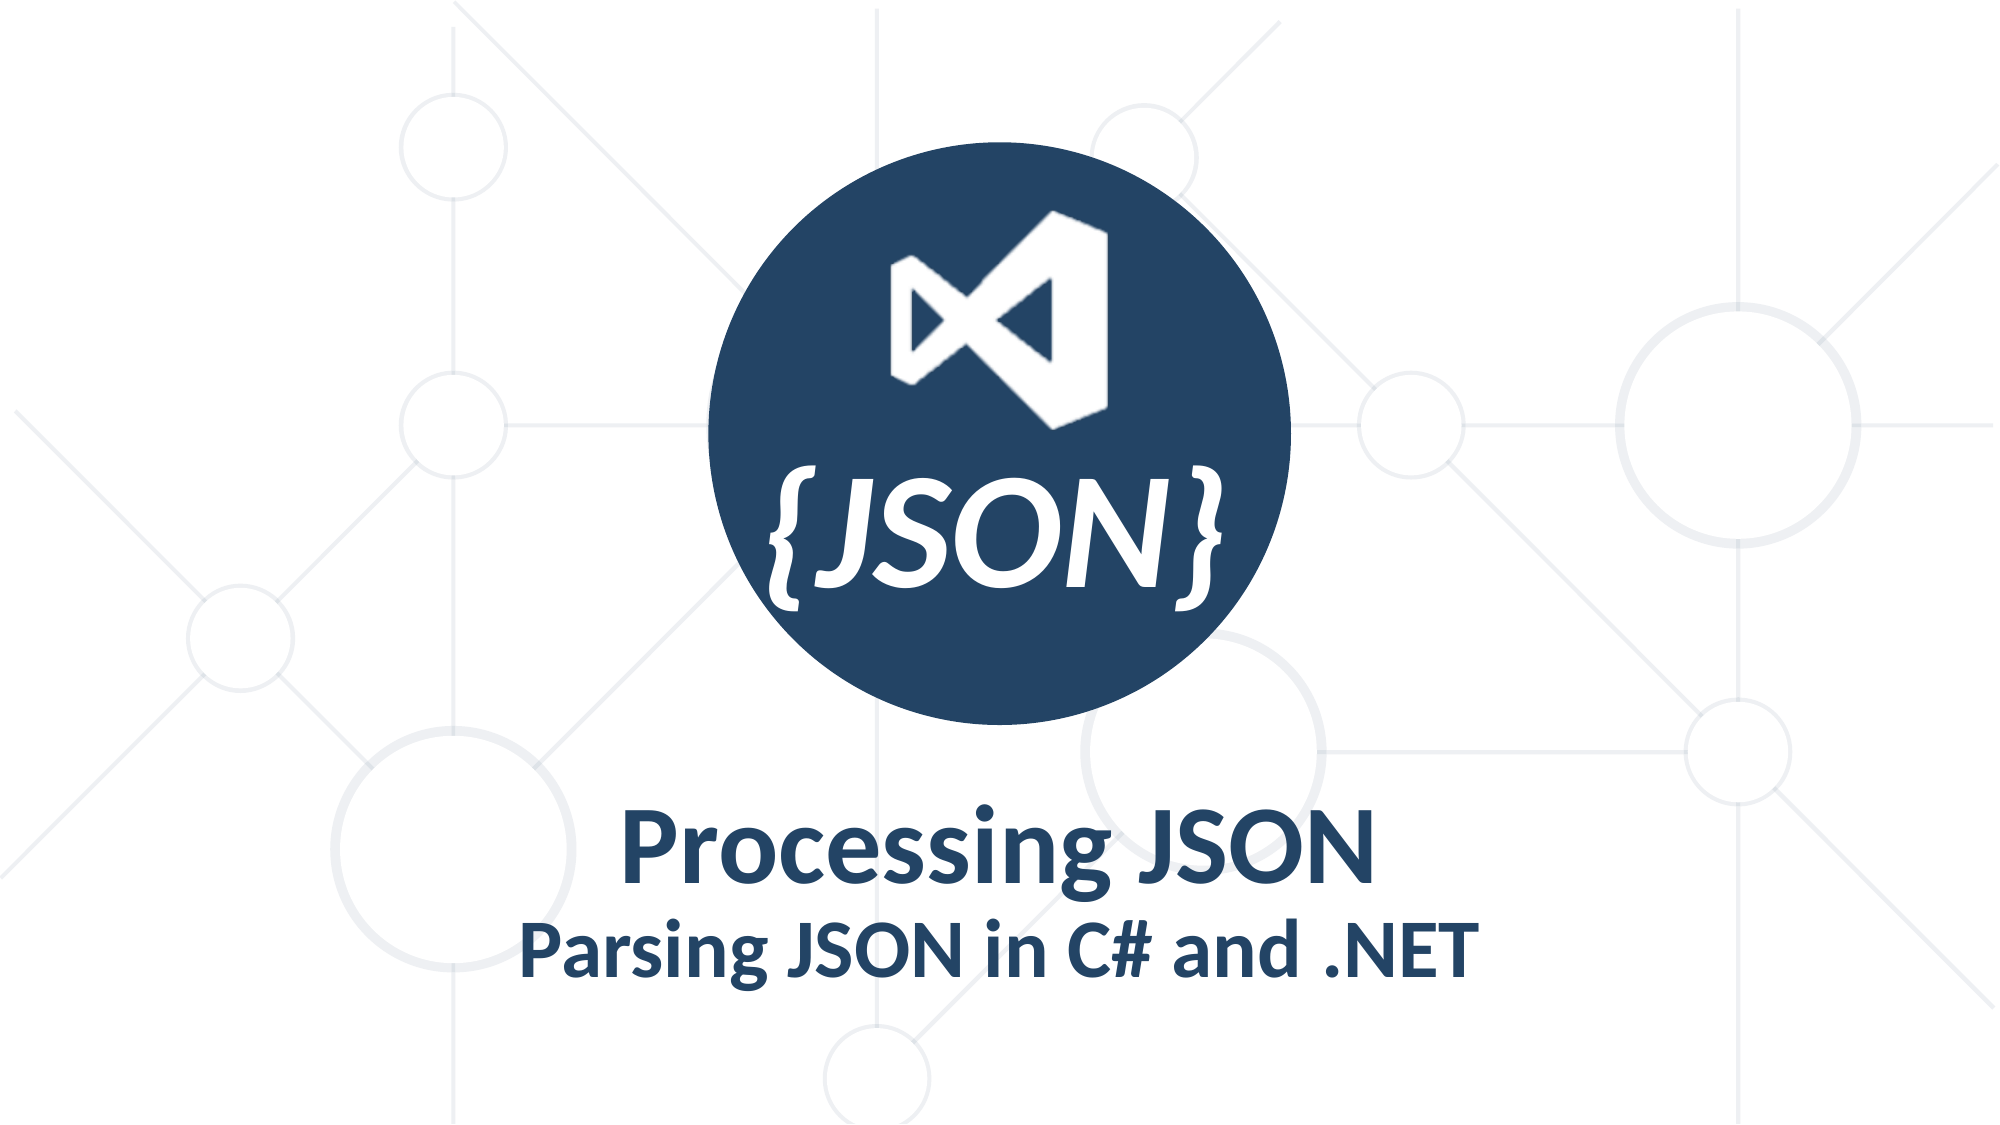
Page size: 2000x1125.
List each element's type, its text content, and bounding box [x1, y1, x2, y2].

picture [889, 209, 1111, 432]
list Processing JSON [100, 771, 1899, 898]
list Parsing JSON in C# and .NET [100, 900, 1899, 983]
text_box {JSON} [737, 383, 1263, 639]
